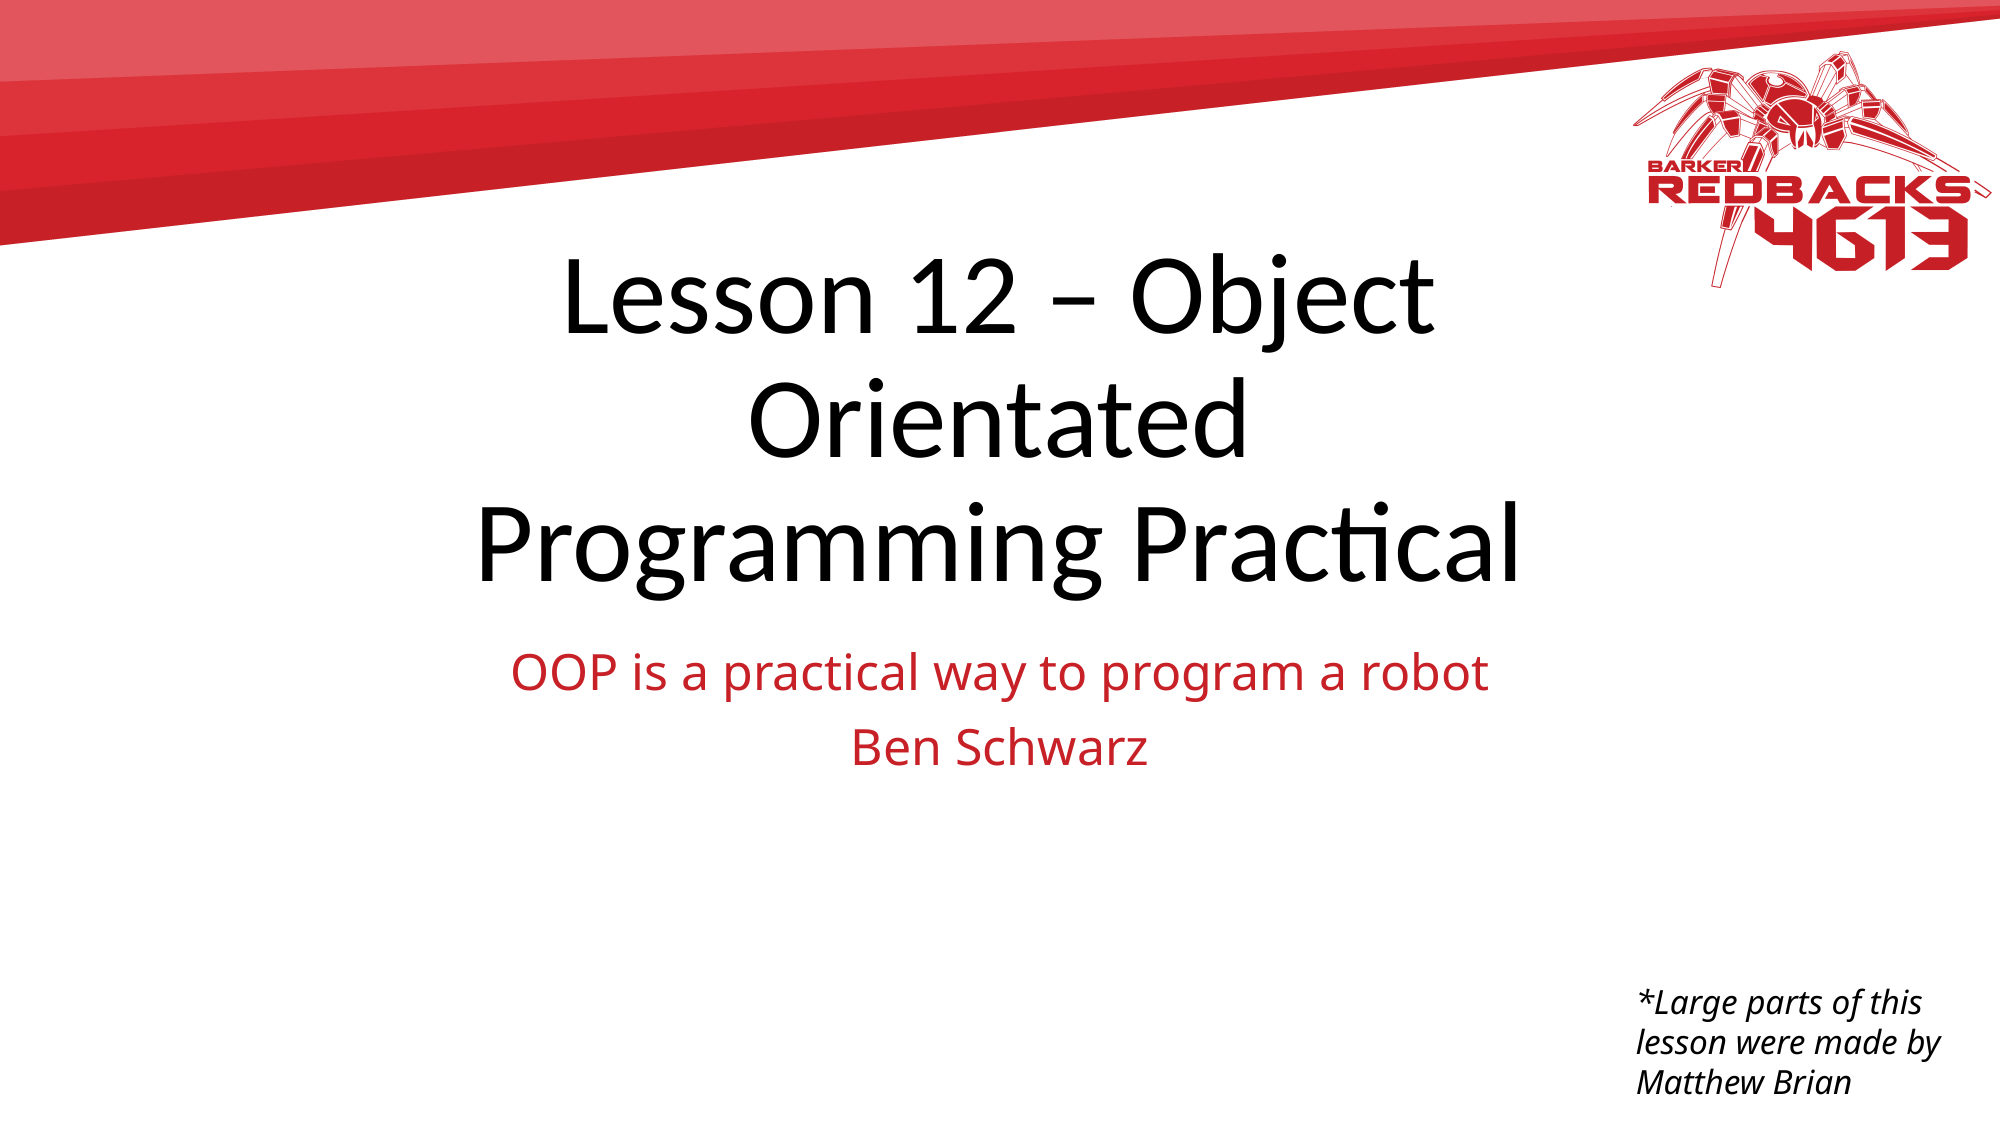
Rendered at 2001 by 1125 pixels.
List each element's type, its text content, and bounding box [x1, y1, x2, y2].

text_box *Large parts of this lesson were made by Matthew Brian [1621, 973, 1980, 1109]
subtitle OOP is a practical way to program a robot Ben Schwarz [249, 639, 1750, 912]
picture [0, 0, 2000, 288]
title Lesson 12 – Object Orientated Programming Practical [456, 222, 1544, 614]
